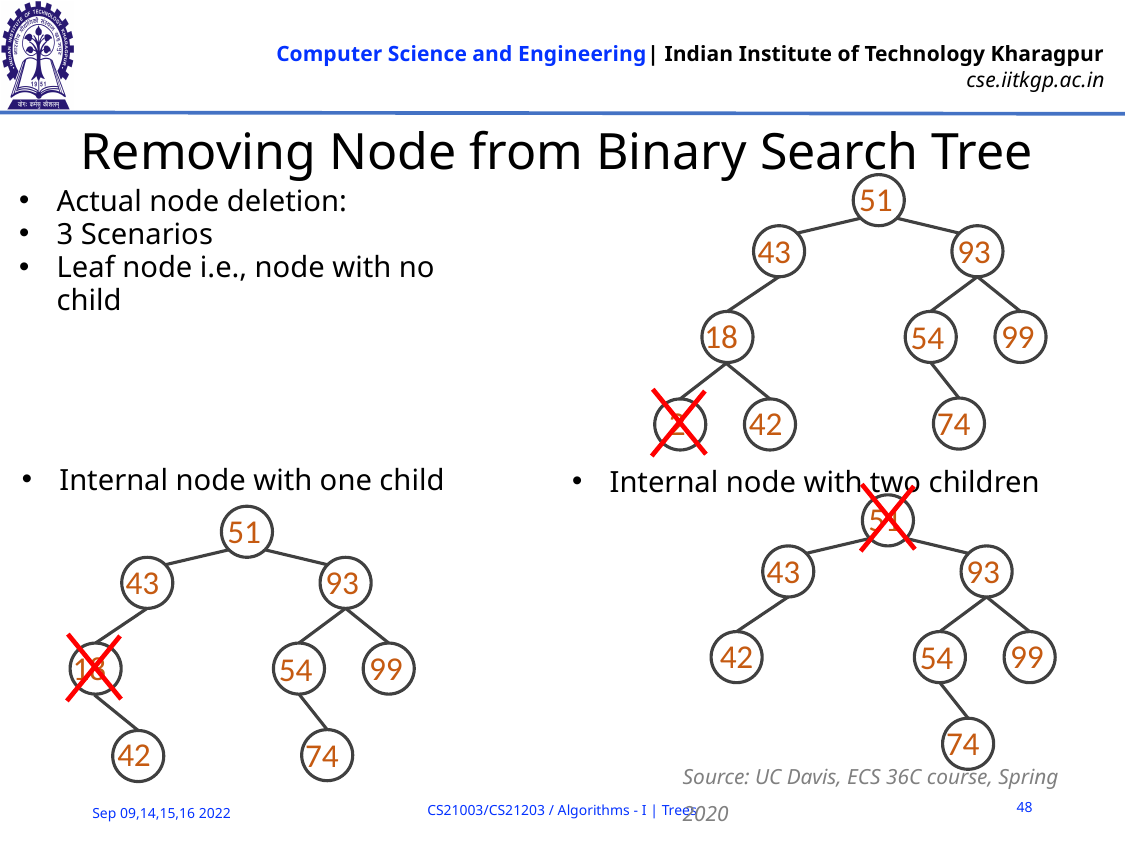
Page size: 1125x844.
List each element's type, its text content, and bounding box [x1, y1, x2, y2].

slide_number 48 [992, 785, 1048, 831]
text_box Actual node deletion: 3 Scenarios Leaf node i.e., node with no child [4, 176, 507, 302]
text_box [704, 491, 1056, 770]
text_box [654, 170, 1046, 450]
footer CS21003/CS21203 / Algorithms - I | Trees [185, 787, 940, 833]
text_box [651, 389, 706, 456]
text_box Internal node with two children [557, 455, 1078, 501]
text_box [860, 484, 915, 552]
picture [1, 1, 74, 110]
text_box Internal node with one child [7, 453, 471, 499]
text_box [61, 502, 415, 782]
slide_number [77, 798, 274, 844]
title Removing Node from Binary Search Tree [35, 78, 1078, 221]
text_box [66, 634, 122, 701]
text_box Source: UC Davis, ECS 36C course, Spring 2020 [668, 775, 1121, 802]
